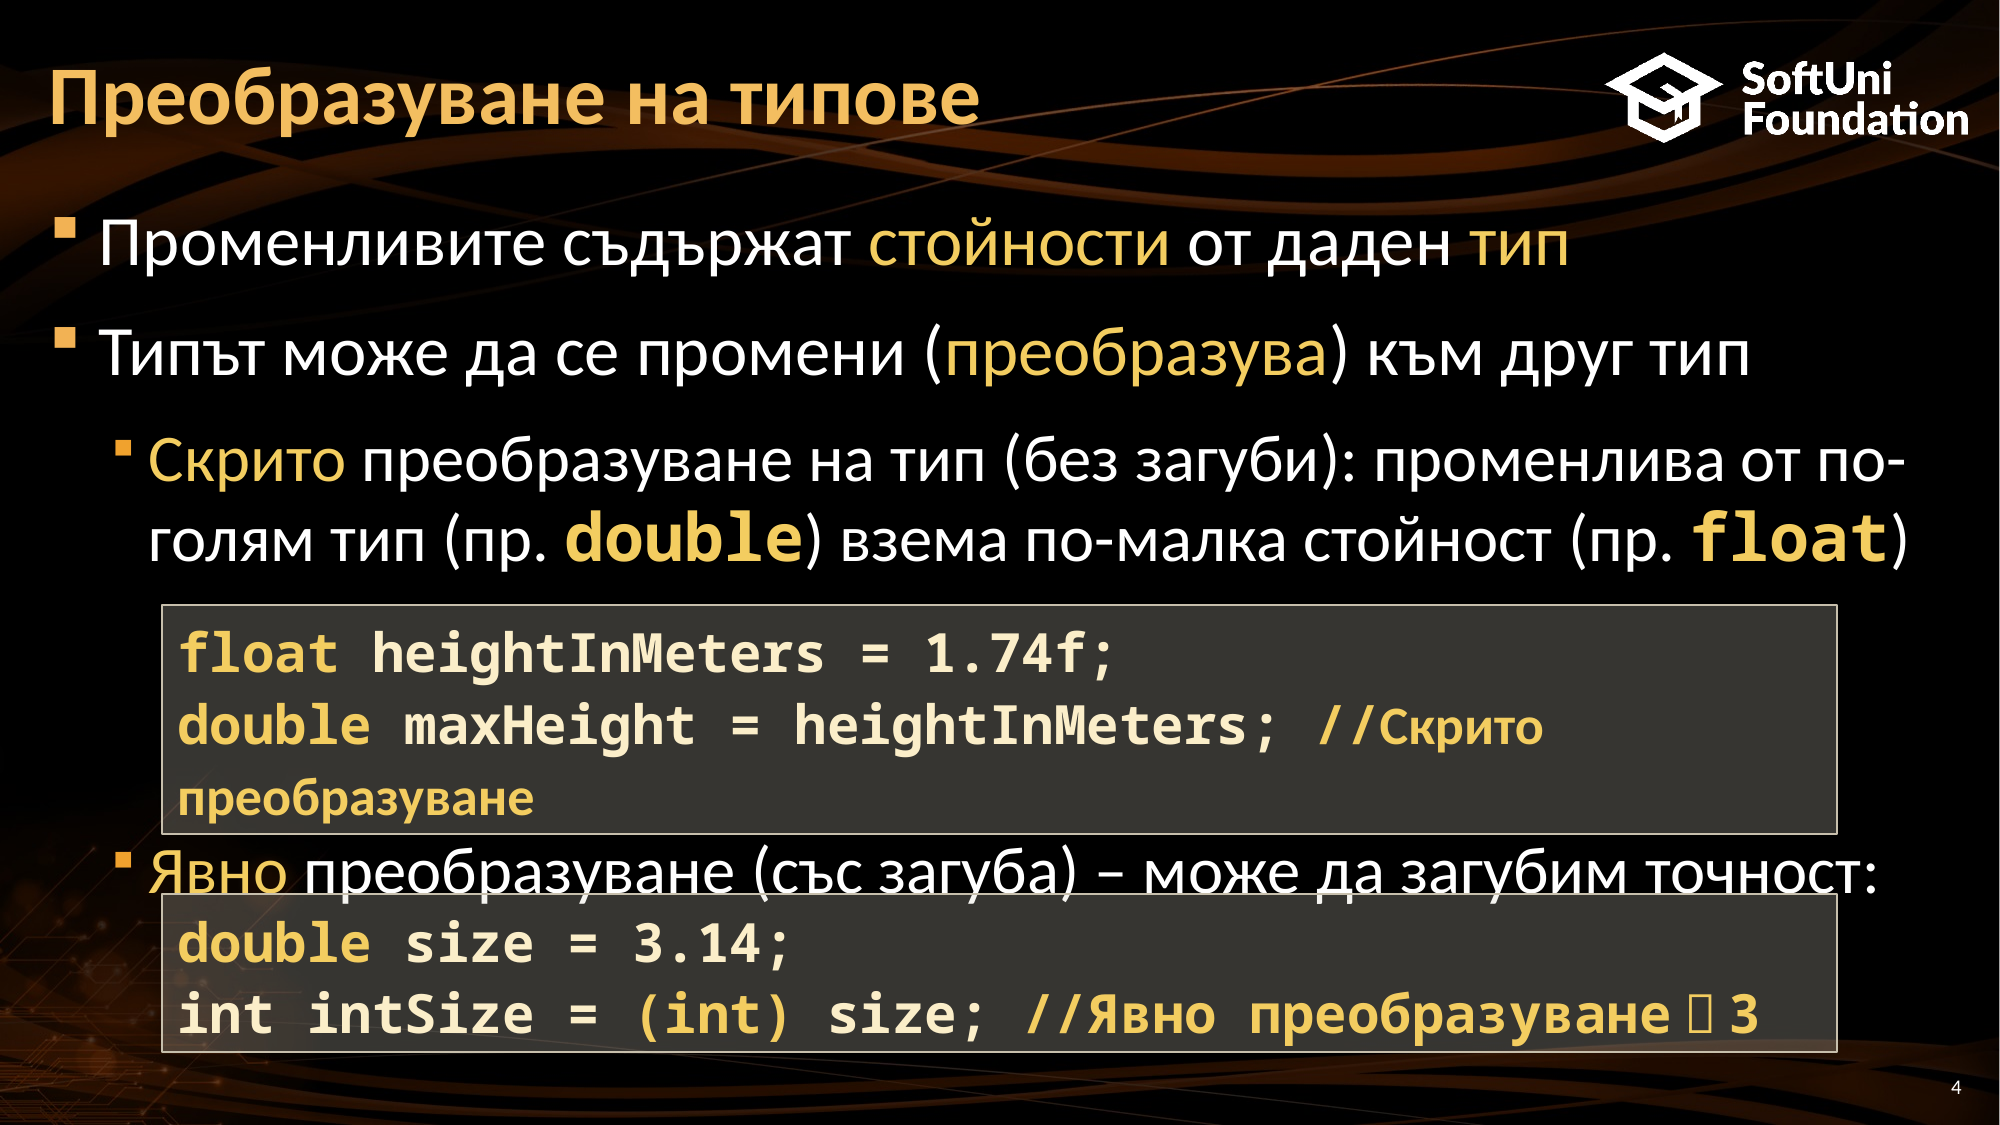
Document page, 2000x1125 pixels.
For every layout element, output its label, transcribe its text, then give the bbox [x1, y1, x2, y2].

text_box double size = 3.14; int intSize = (int) size; //Явно преобразуване  3 [162, 894, 1838, 1052]
text_box float heightInMeters = 1.74f; double maxHeight = heightInMeters; //Скрито преобразуване [162, 604, 1838, 834]
title Преобразуване на типове [30, 6, 1602, 189]
picture [0, 0, 2000, 1125]
list Променливите съдържат стойности от даден тип Типът може да се промени (преобразува) към друг тип Скрито преобразуване на тип (без загуби): променлива от по-голям тип (пр. double) взема по-малка стойност (пр. float) Явно преобразуване (със загуба) – може да загубим точност: [31, 188, 1968, 1103]
